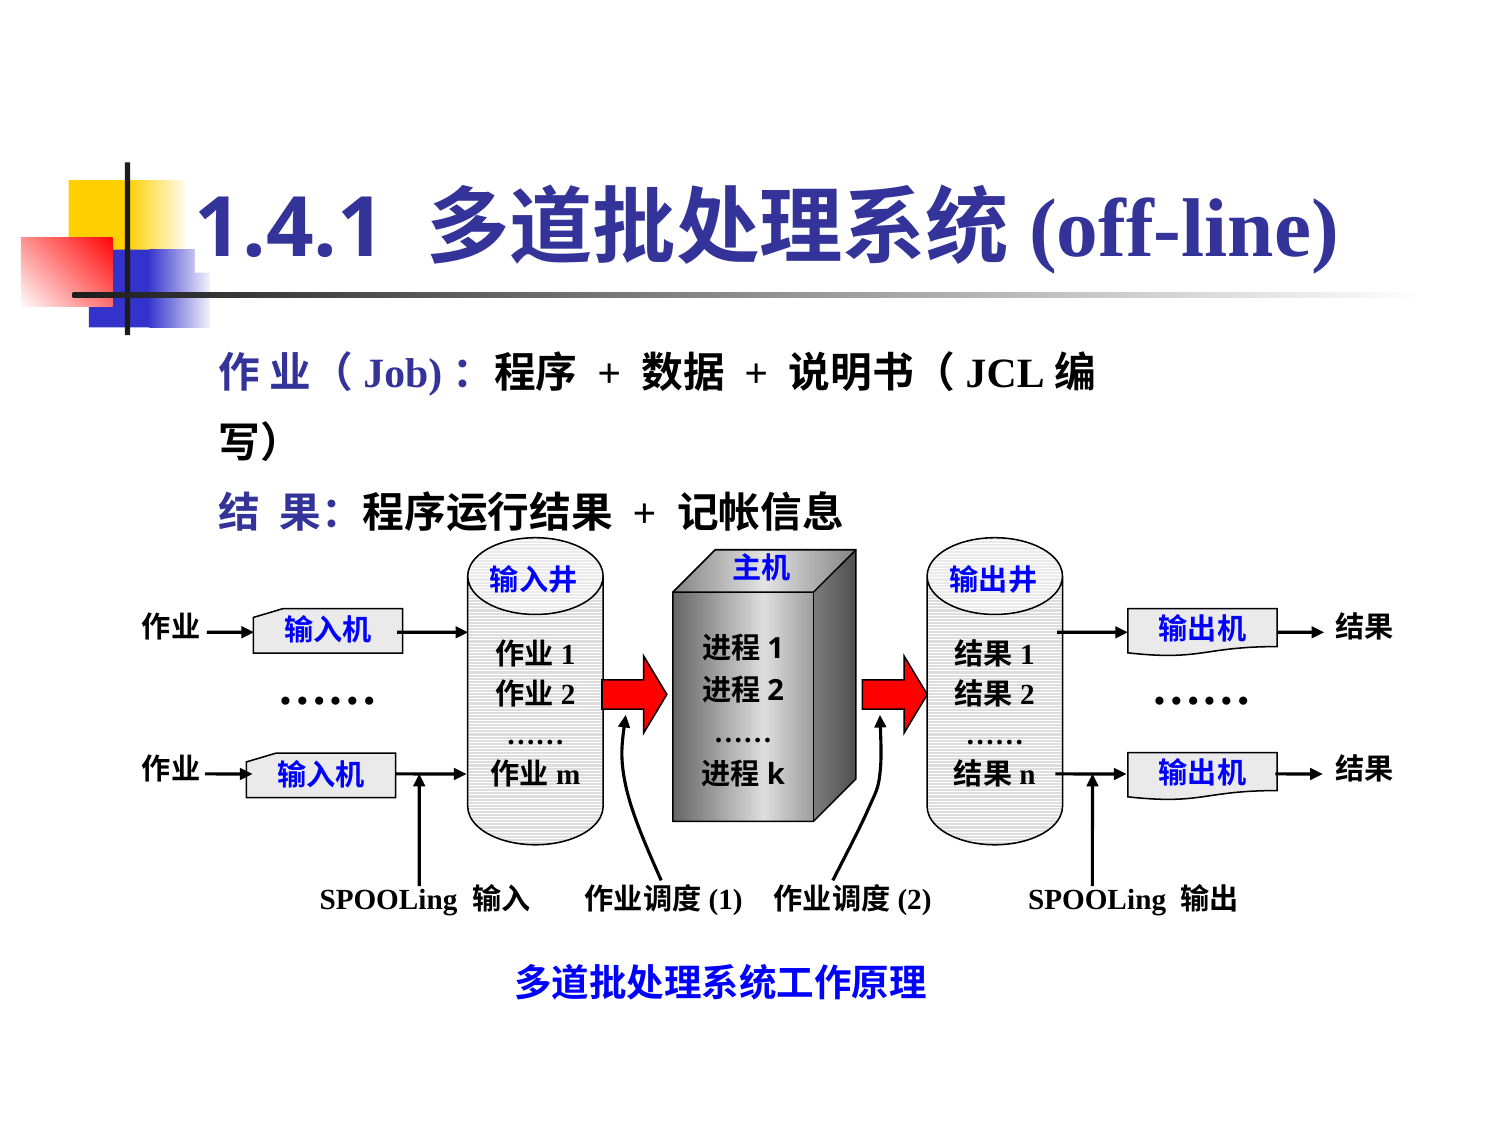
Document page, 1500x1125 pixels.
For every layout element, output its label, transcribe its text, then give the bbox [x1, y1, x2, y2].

text_box 1.4.1 多道批处理系统(off-line) [194, 172, 1359, 273]
text_box 作 业（Job)：程序 + 数据 + 说明书（JCL编写） 结 果：程序运行结果 + 记帐信息 [218, 326, 1129, 536]
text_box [123, 537, 1412, 1012]
